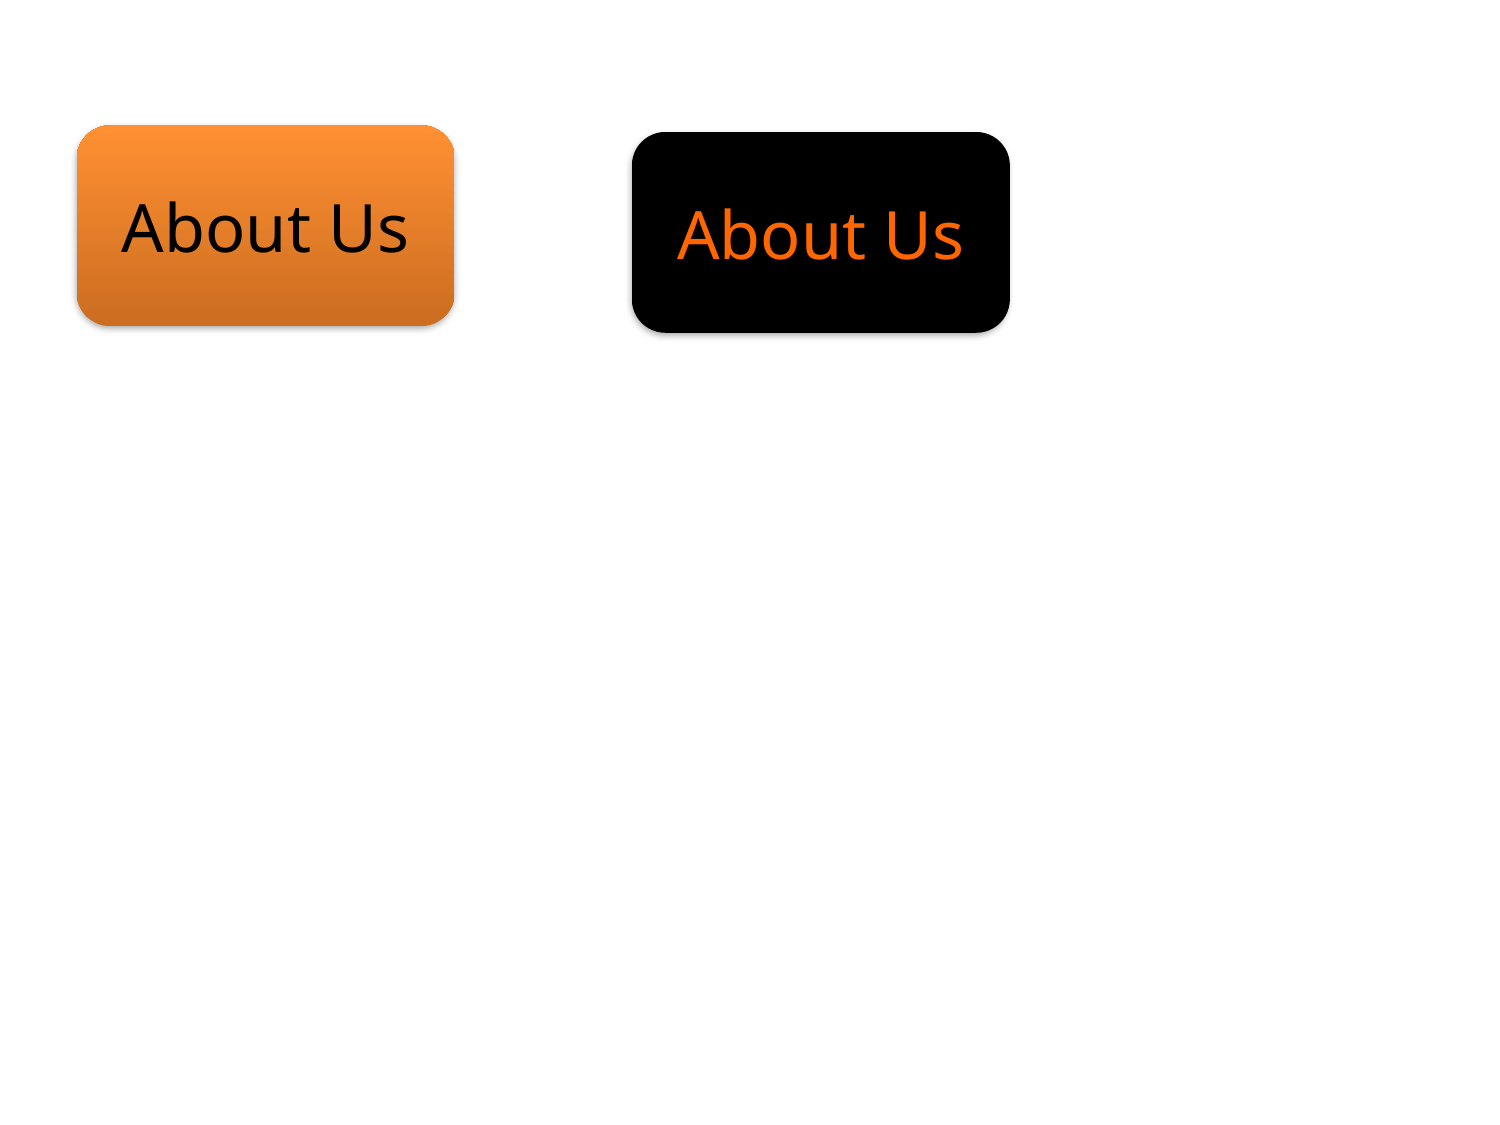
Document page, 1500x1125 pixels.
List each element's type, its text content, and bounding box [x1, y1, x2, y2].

text_box About Us [76, 125, 455, 327]
text_box About Us [631, 131, 1010, 333]
